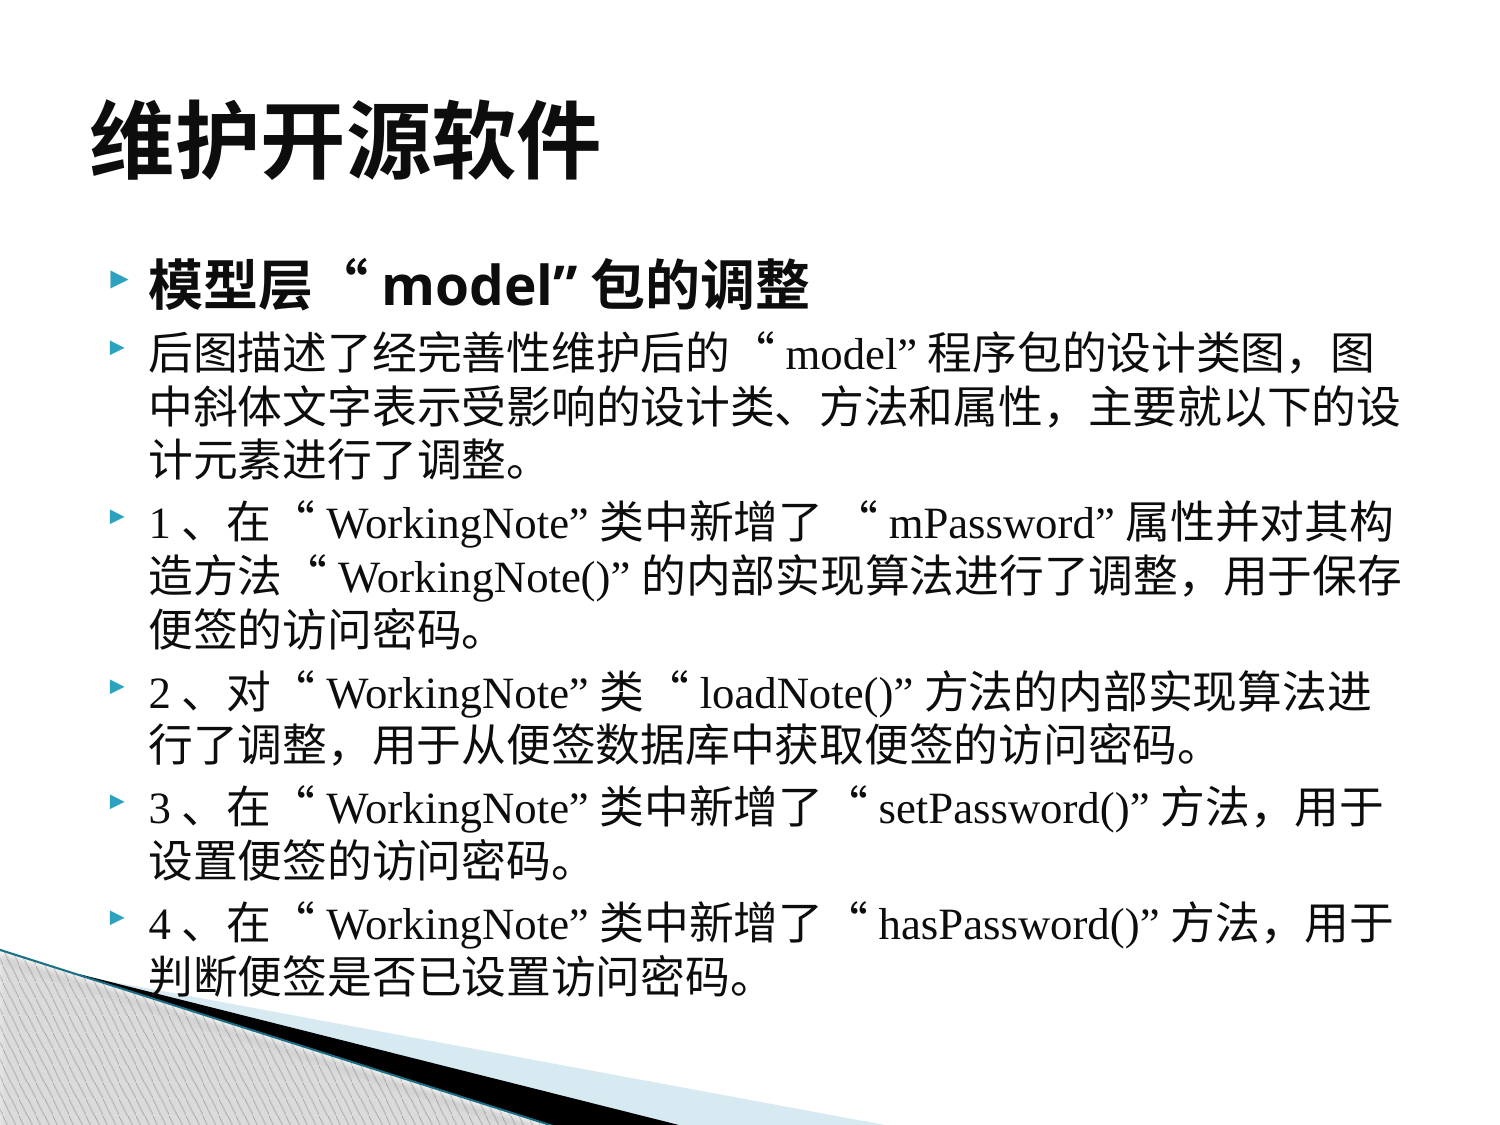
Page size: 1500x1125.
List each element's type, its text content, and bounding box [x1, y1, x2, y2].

title 维护开源软件 [75, 45, 1425, 233]
list 模型层“model”包的调整 后图描述了经完善性维护后的“model”程序包的设计类图，图中斜体文字表示受影响的设计类、方法和属性，主要就以下的设计元素进行了调整。 1、在“WorkingNote”类中新增了 “mPassword”属性并对其构造方法“WorkingNote()”的内部实现算法进行了调整，用于保存便签的访问密码。 2、对“WorkingNote”类“loadNote()”方法的内部实现算法进行了调整，用于从便签数据库中获取便签的访问密码。 3、在“WorkingNote”类中新增了“setPassword()”方法，用于设置便签的访问密码。 4、在“WorkingNote”类中新增了“hasPassword()”方法，用于判断便签是否已设置访问密码。 [75, 243, 1425, 1012]
